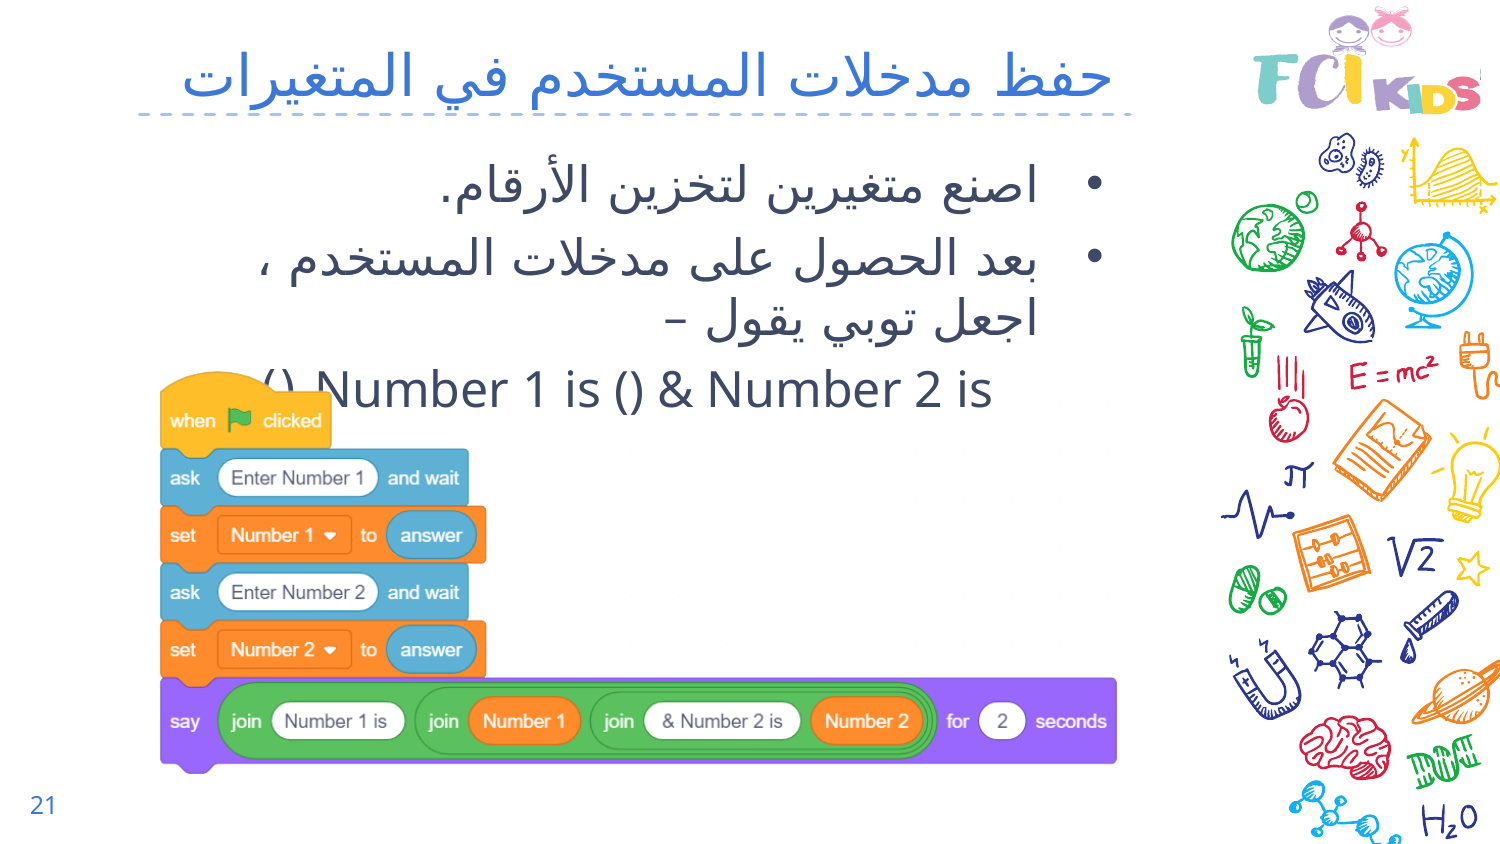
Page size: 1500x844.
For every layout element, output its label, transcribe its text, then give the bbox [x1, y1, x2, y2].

list اصنع متغيرين لتخزين الأرقام. بعد الحصول على مدخلات المستخدم ، اجعل توبي يقول – Number 1 is () & Number 2 is () [134, 137, 1130, 806]
picture [1253, 6, 1481, 117]
picture [149, 364, 1122, 779]
title حفظ مدخلات المستخدم في المتغيرات [122, 0, 1130, 123]
slide_number 21 [14, 774, 105, 840]
